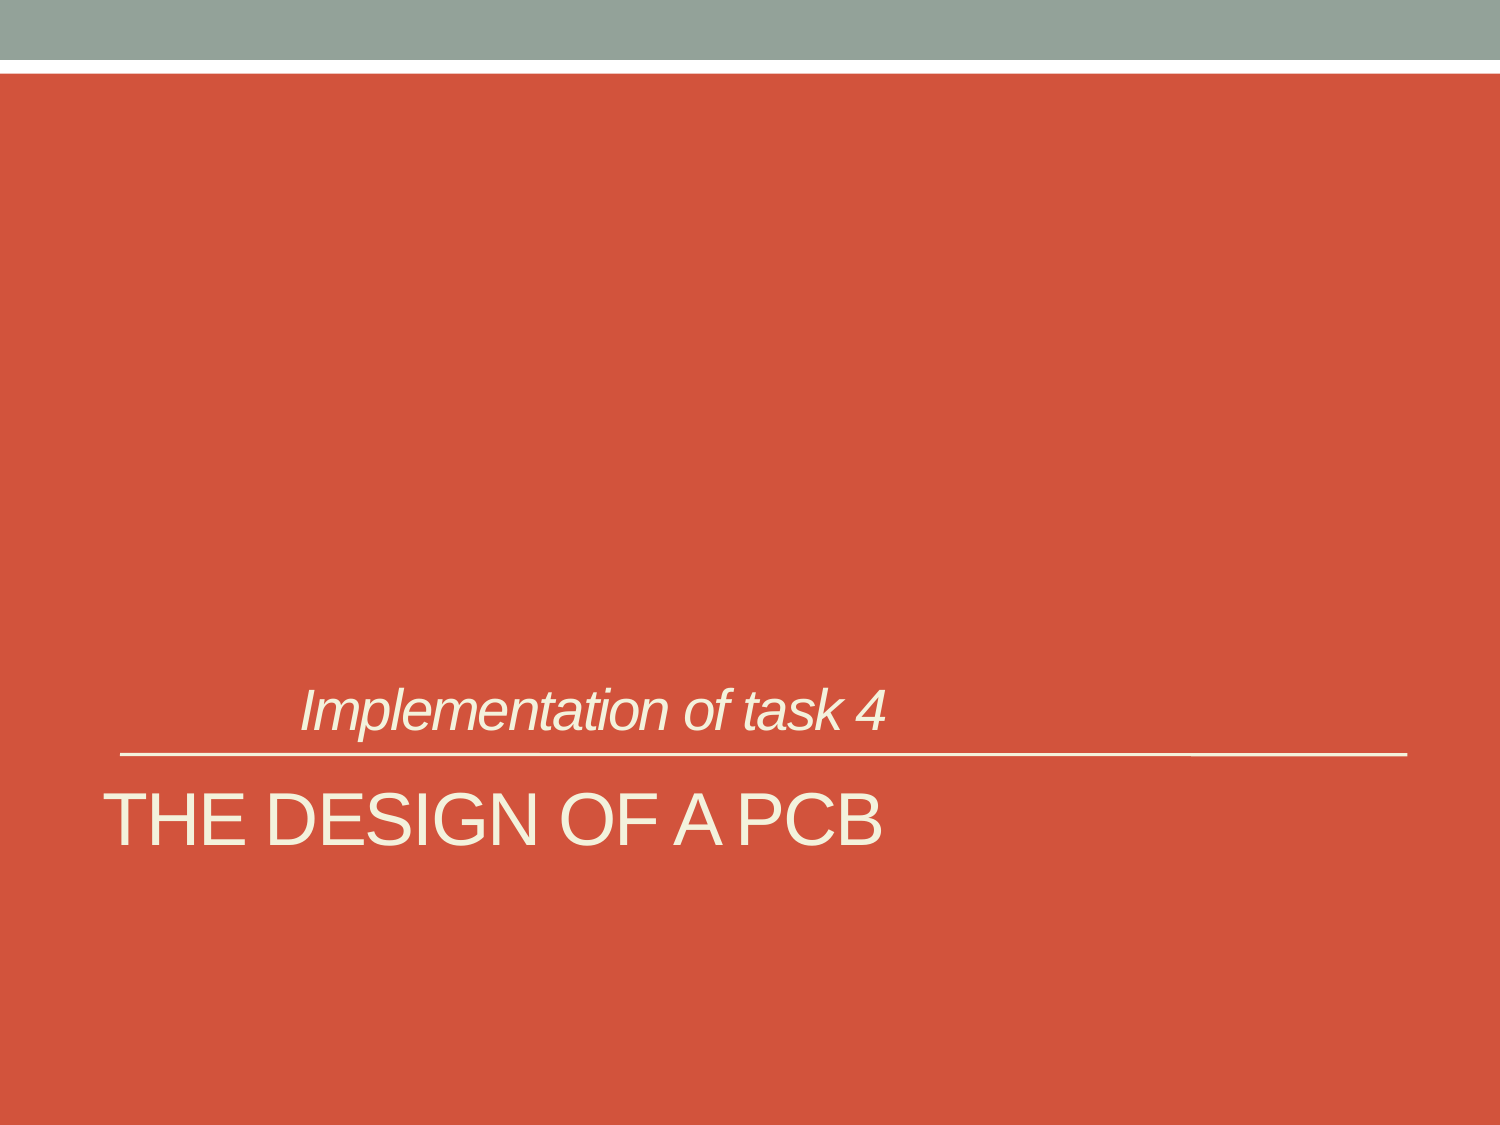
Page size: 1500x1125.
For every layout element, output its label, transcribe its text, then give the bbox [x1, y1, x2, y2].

list The Design of a pcb [87, 762, 1288, 925]
title Implementation of task 4 [112, 600, 1075, 750]
